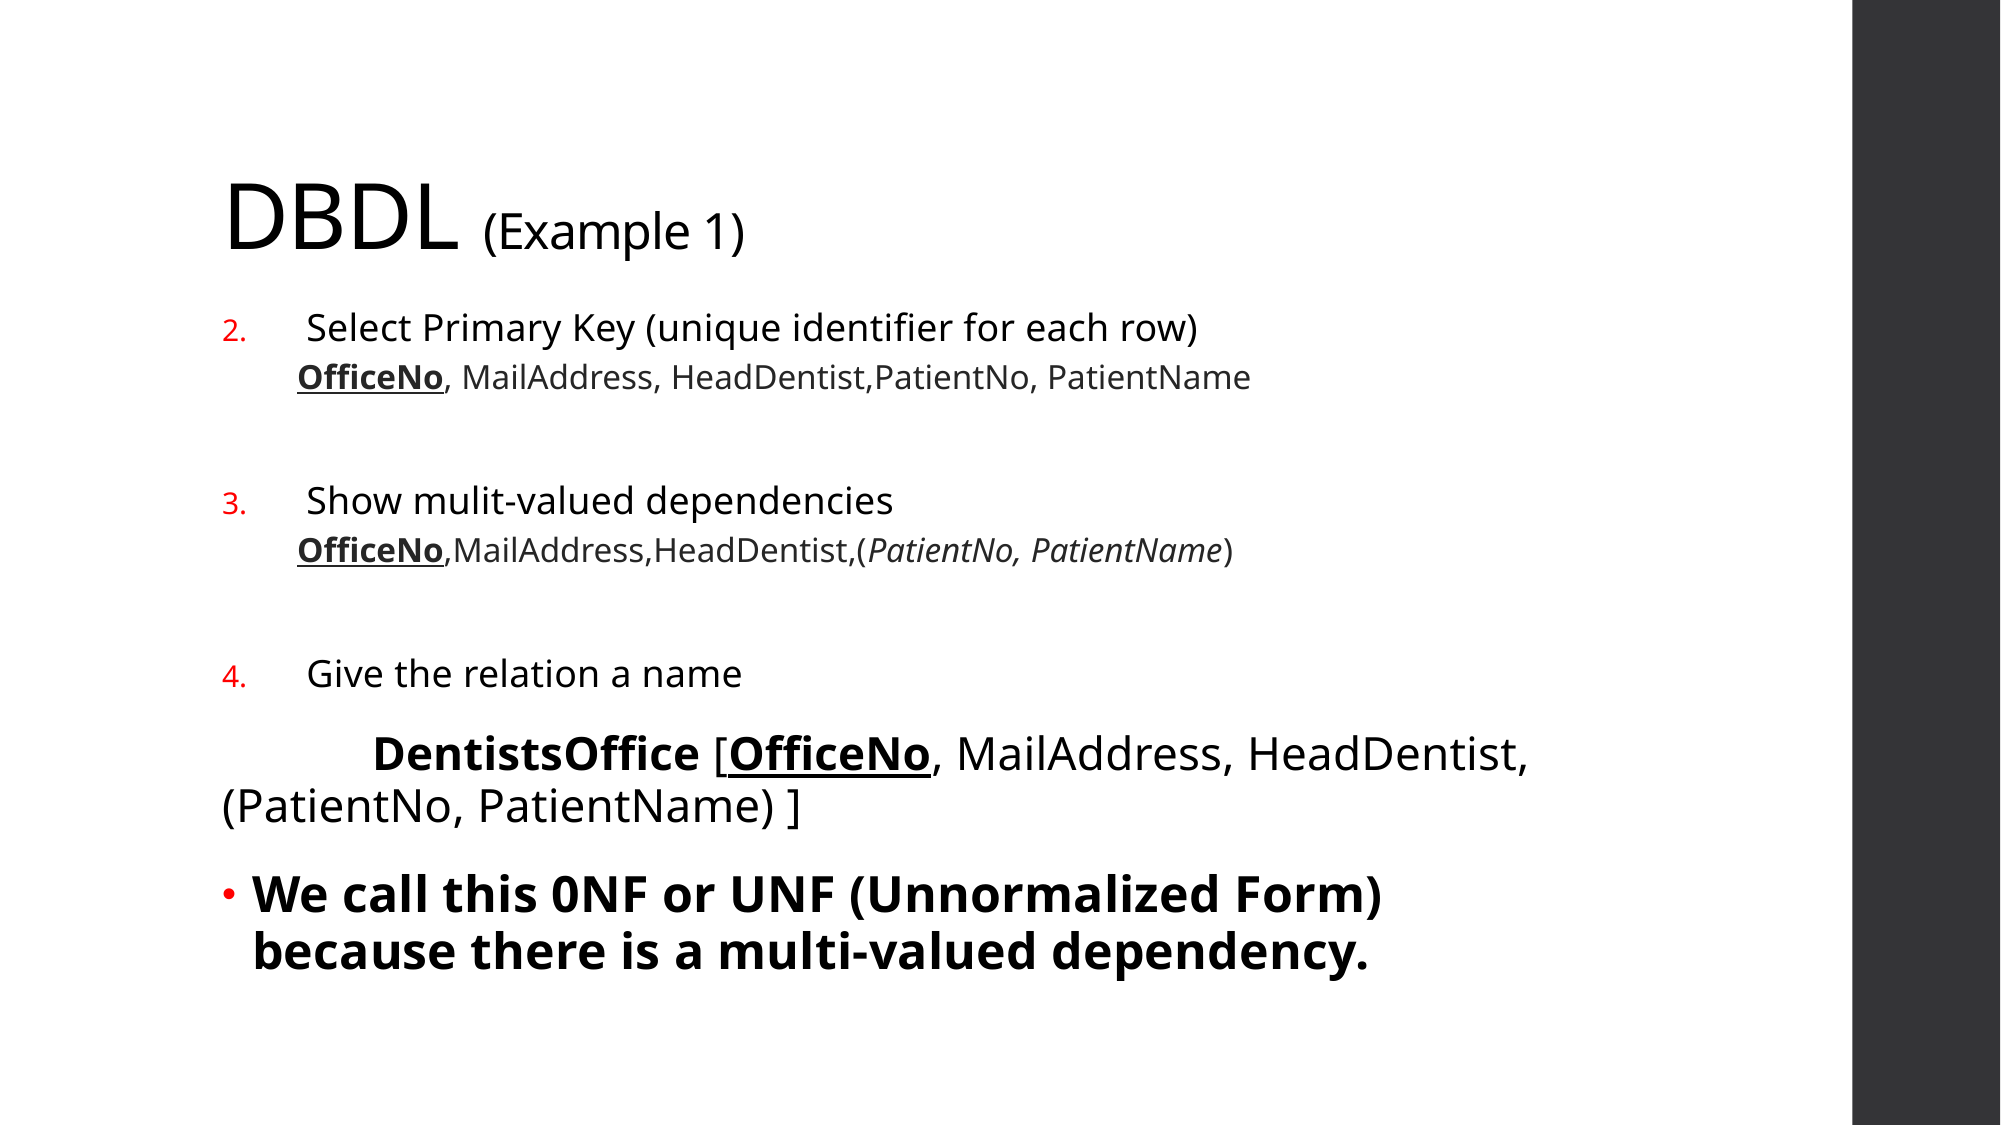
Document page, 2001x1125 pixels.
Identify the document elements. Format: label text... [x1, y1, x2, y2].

title DBDL (Example 1) [206, 60, 1797, 278]
list Select Primary Key (unique identifier for each row) OfficeNo, MailAddress, HeadDentist,PatientNo, PatientName Show mulit-valued dependencies OfficeNo,MailAddress,HeadDentist,(PatientNo, PatientName) Give the relation a name DentistsOffice [OfficeNo, MailAddress, HeadDentist, (PatientNo, PatientName) ] We call this 0NF or UNF (Unnormalized Form) because there is a multi-valued dependency. [206, 299, 1617, 1014]
